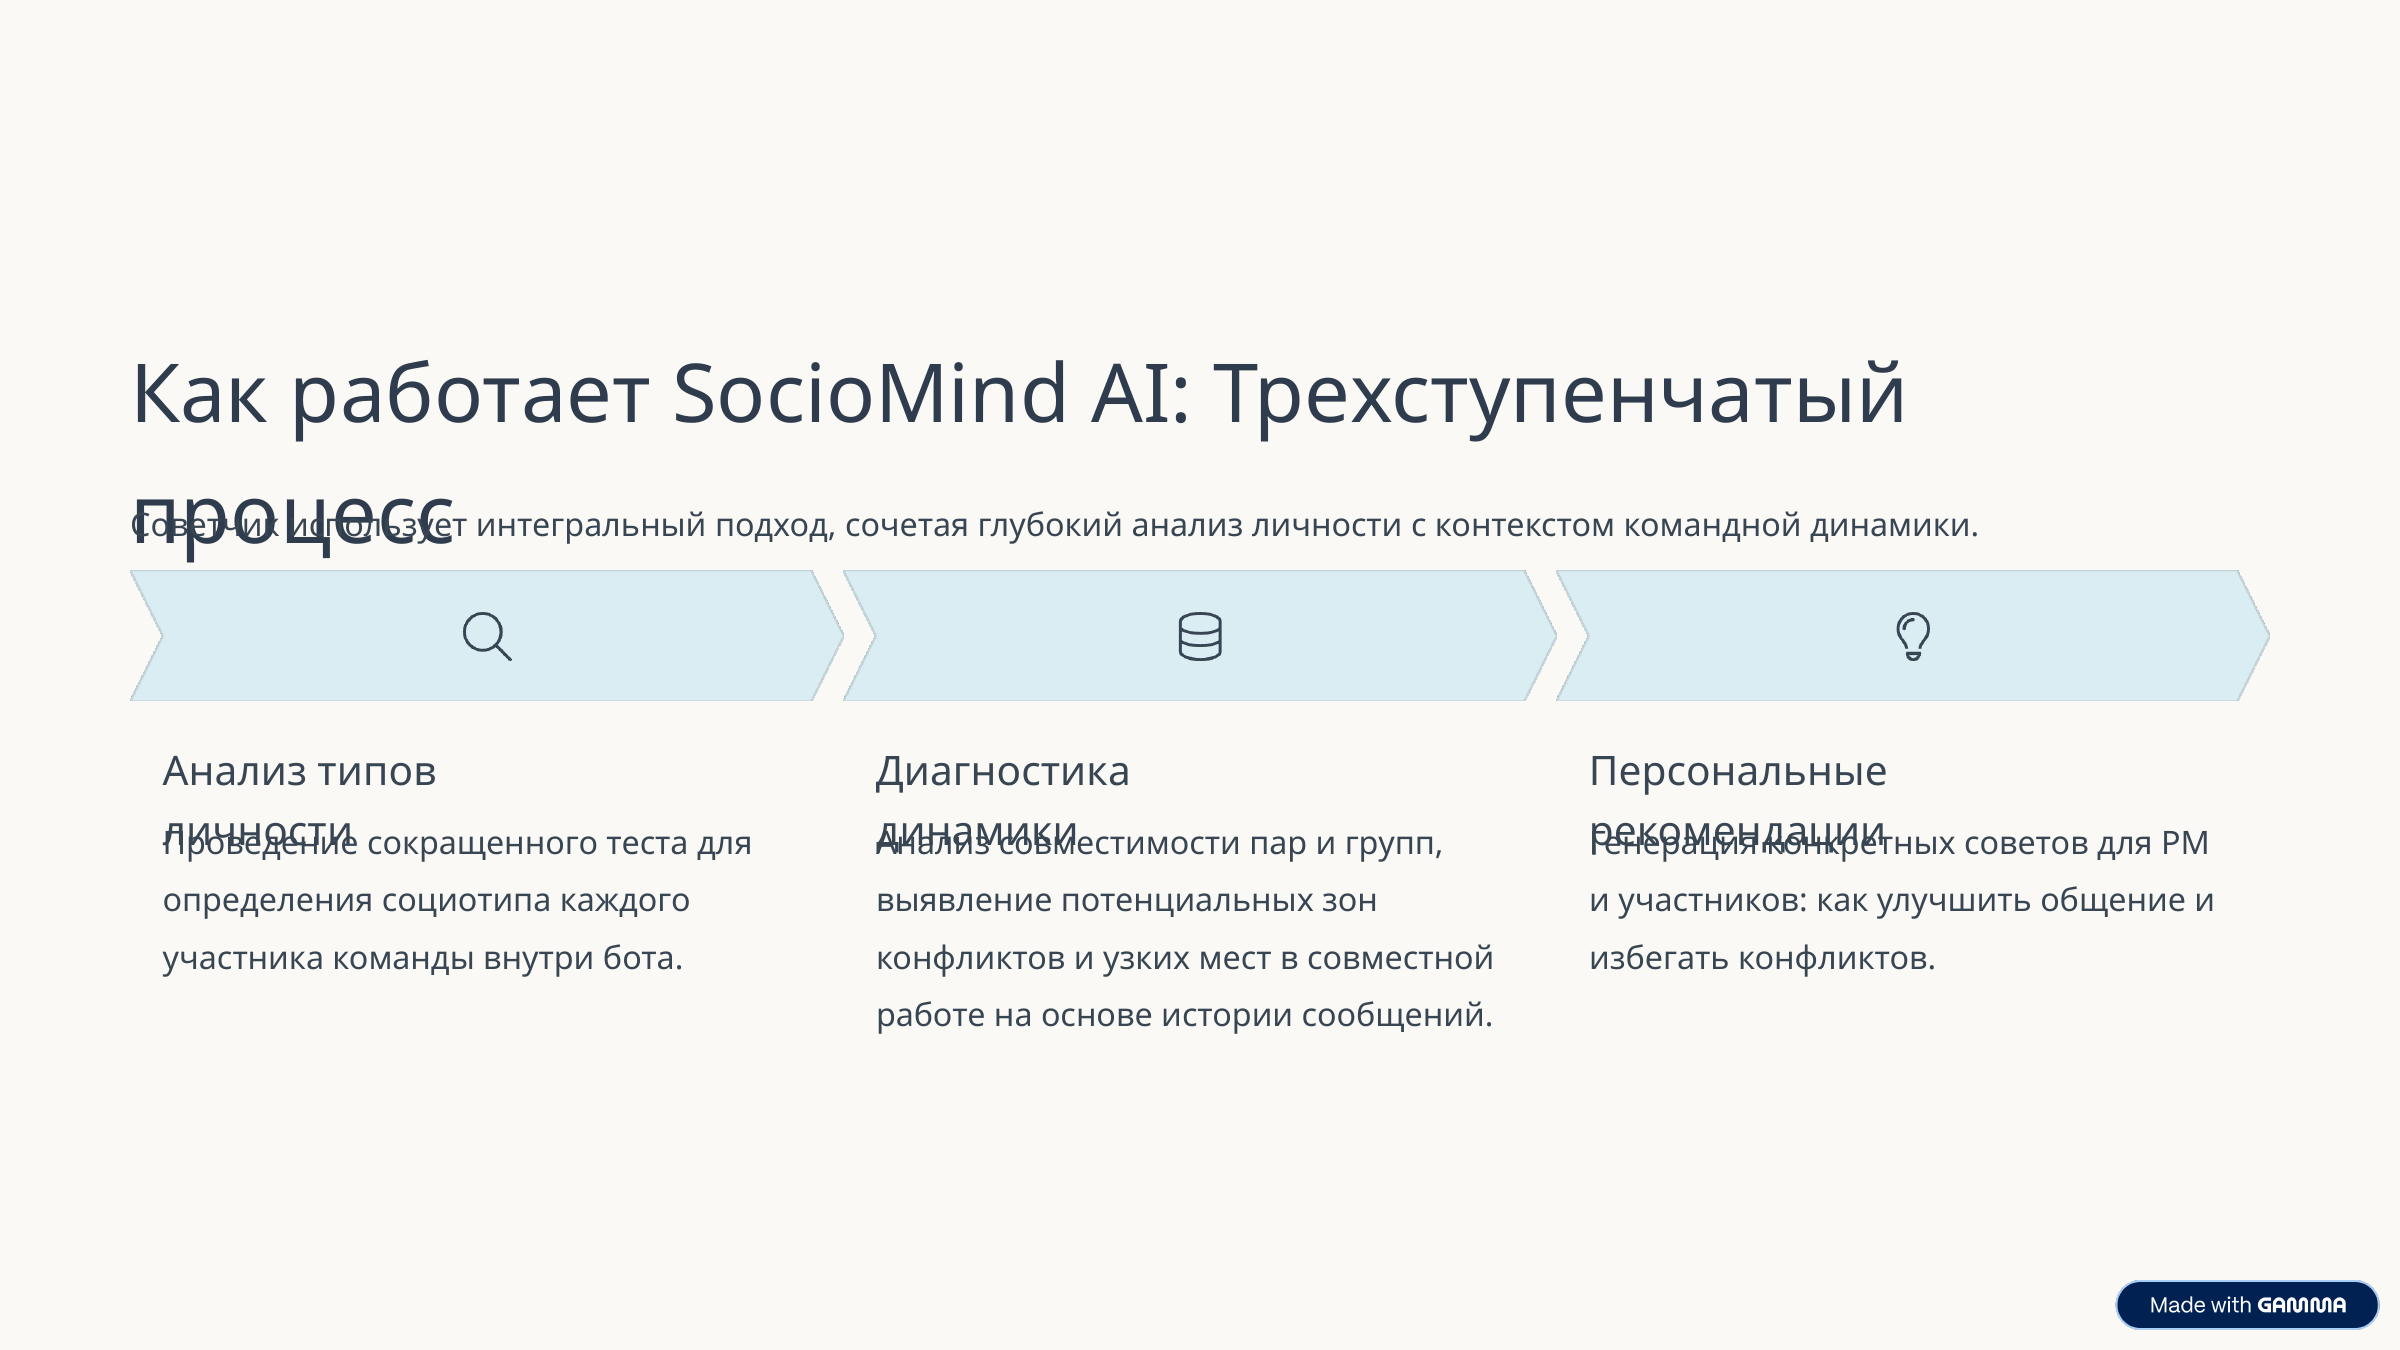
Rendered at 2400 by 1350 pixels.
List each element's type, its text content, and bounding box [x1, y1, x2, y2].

text_box Анализ типов личности [162, 733, 638, 785]
text_box Как работает SocioMind AI: Трехступенчатый процесс [130, 318, 2250, 420]
text_box Анализ совместимости пар и групп, выявление потенциальных зон конфликтов и узких мест в совместной работе на основе истории сообщений. [875, 803, 1525, 1000]
picture [2106, 1271, 2389, 1339]
text_box Персональные рекомендации [1589, 733, 2194, 785]
text_box Диагностика динамики [875, 733, 1341, 785]
picture [129, 570, 2270, 702]
text_box Проведение сокращенного теста для определения социотипа каждого участника команды внутри бота. [162, 803, 811, 951]
text_box Генерация конкретных советов для PM и участников: как улучшить общение и избегать конфликтов. [1589, 803, 2238, 951]
text_box Советчик использует интегральный подход, сочетая глубокий анализ личности с контекстом командной динамики. [130, 485, 2270, 534]
